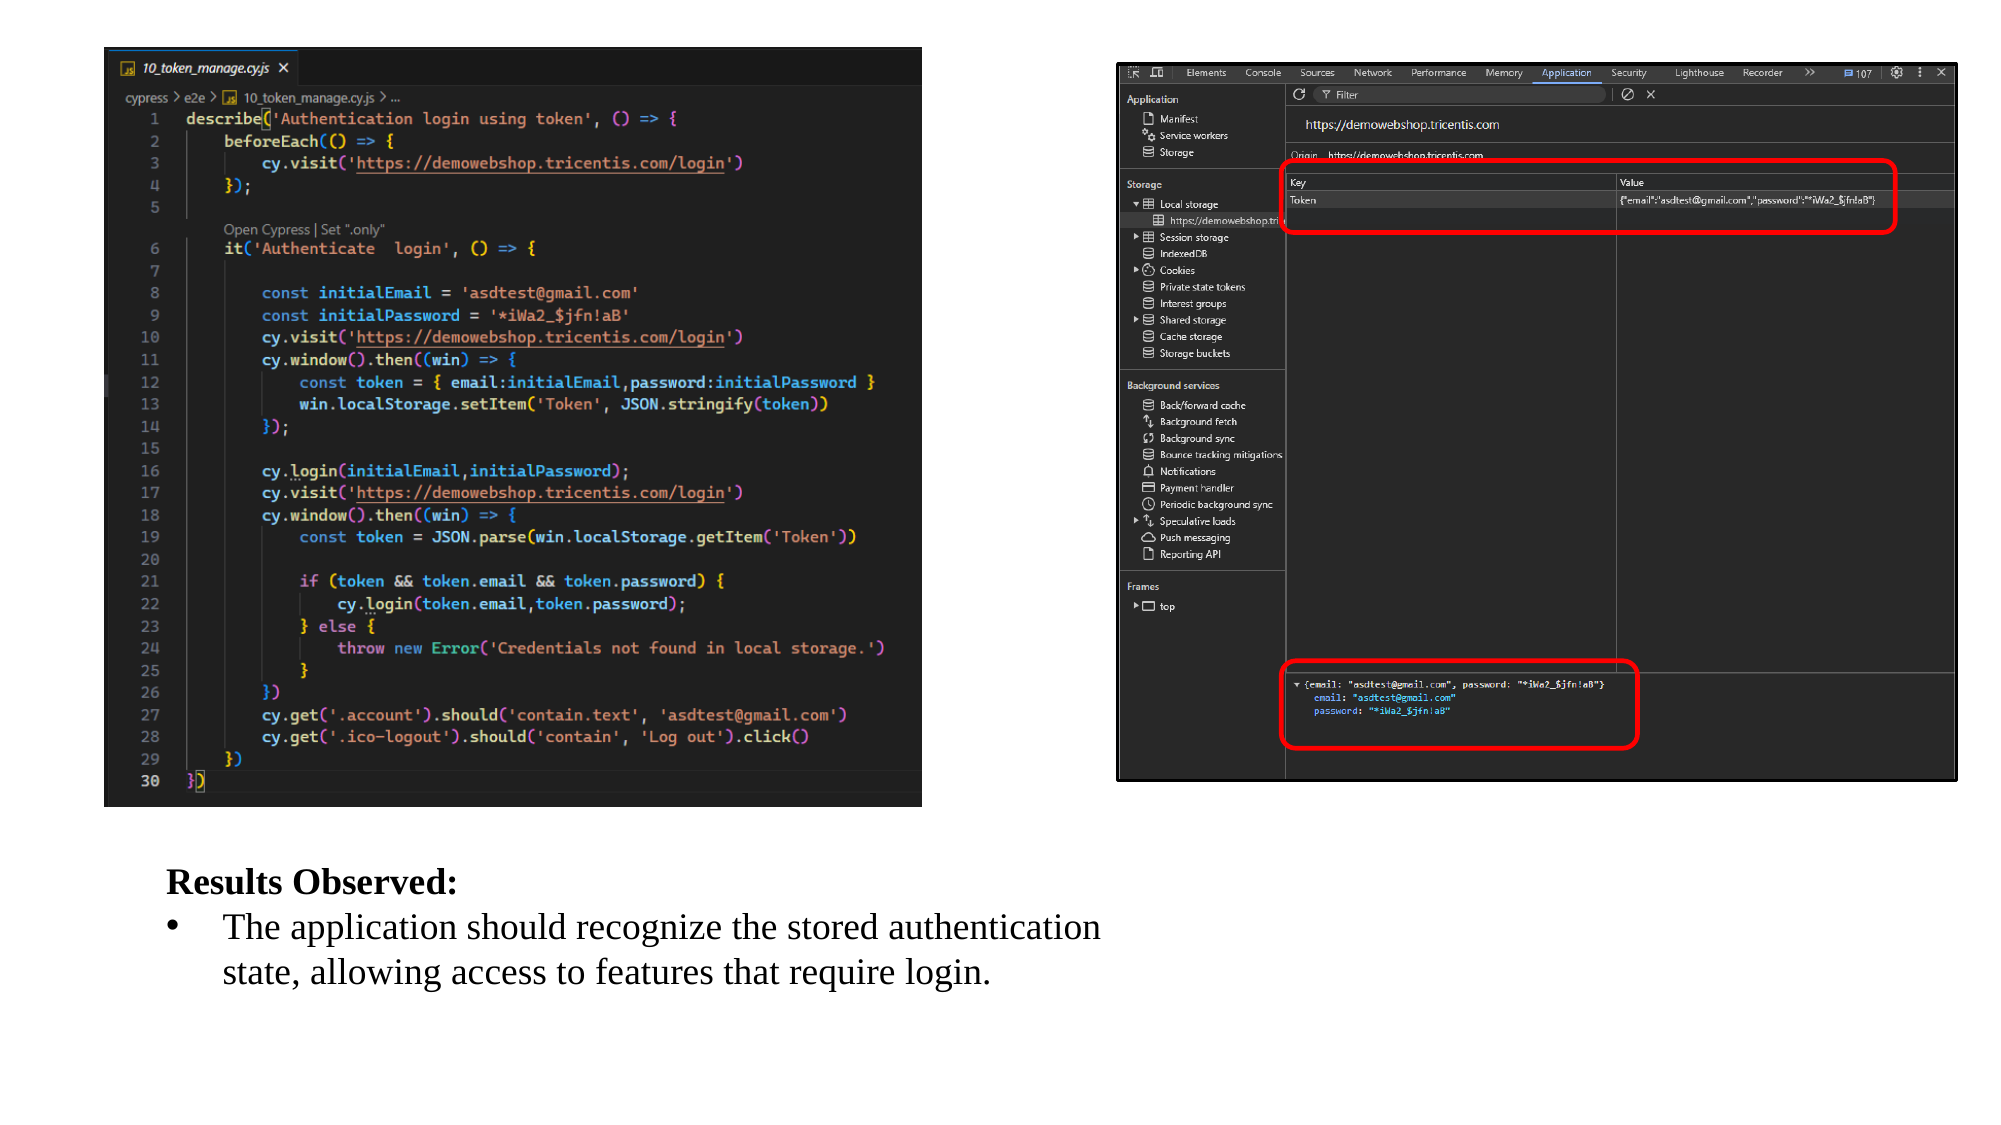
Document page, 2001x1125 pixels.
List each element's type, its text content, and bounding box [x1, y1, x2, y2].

text_box Results Observed: The application should recognize the stored authentication state, allowing access to features that require login. [151, 850, 1152, 1000]
picture [1119, 65, 1955, 780]
picture [104, 47, 922, 807]
